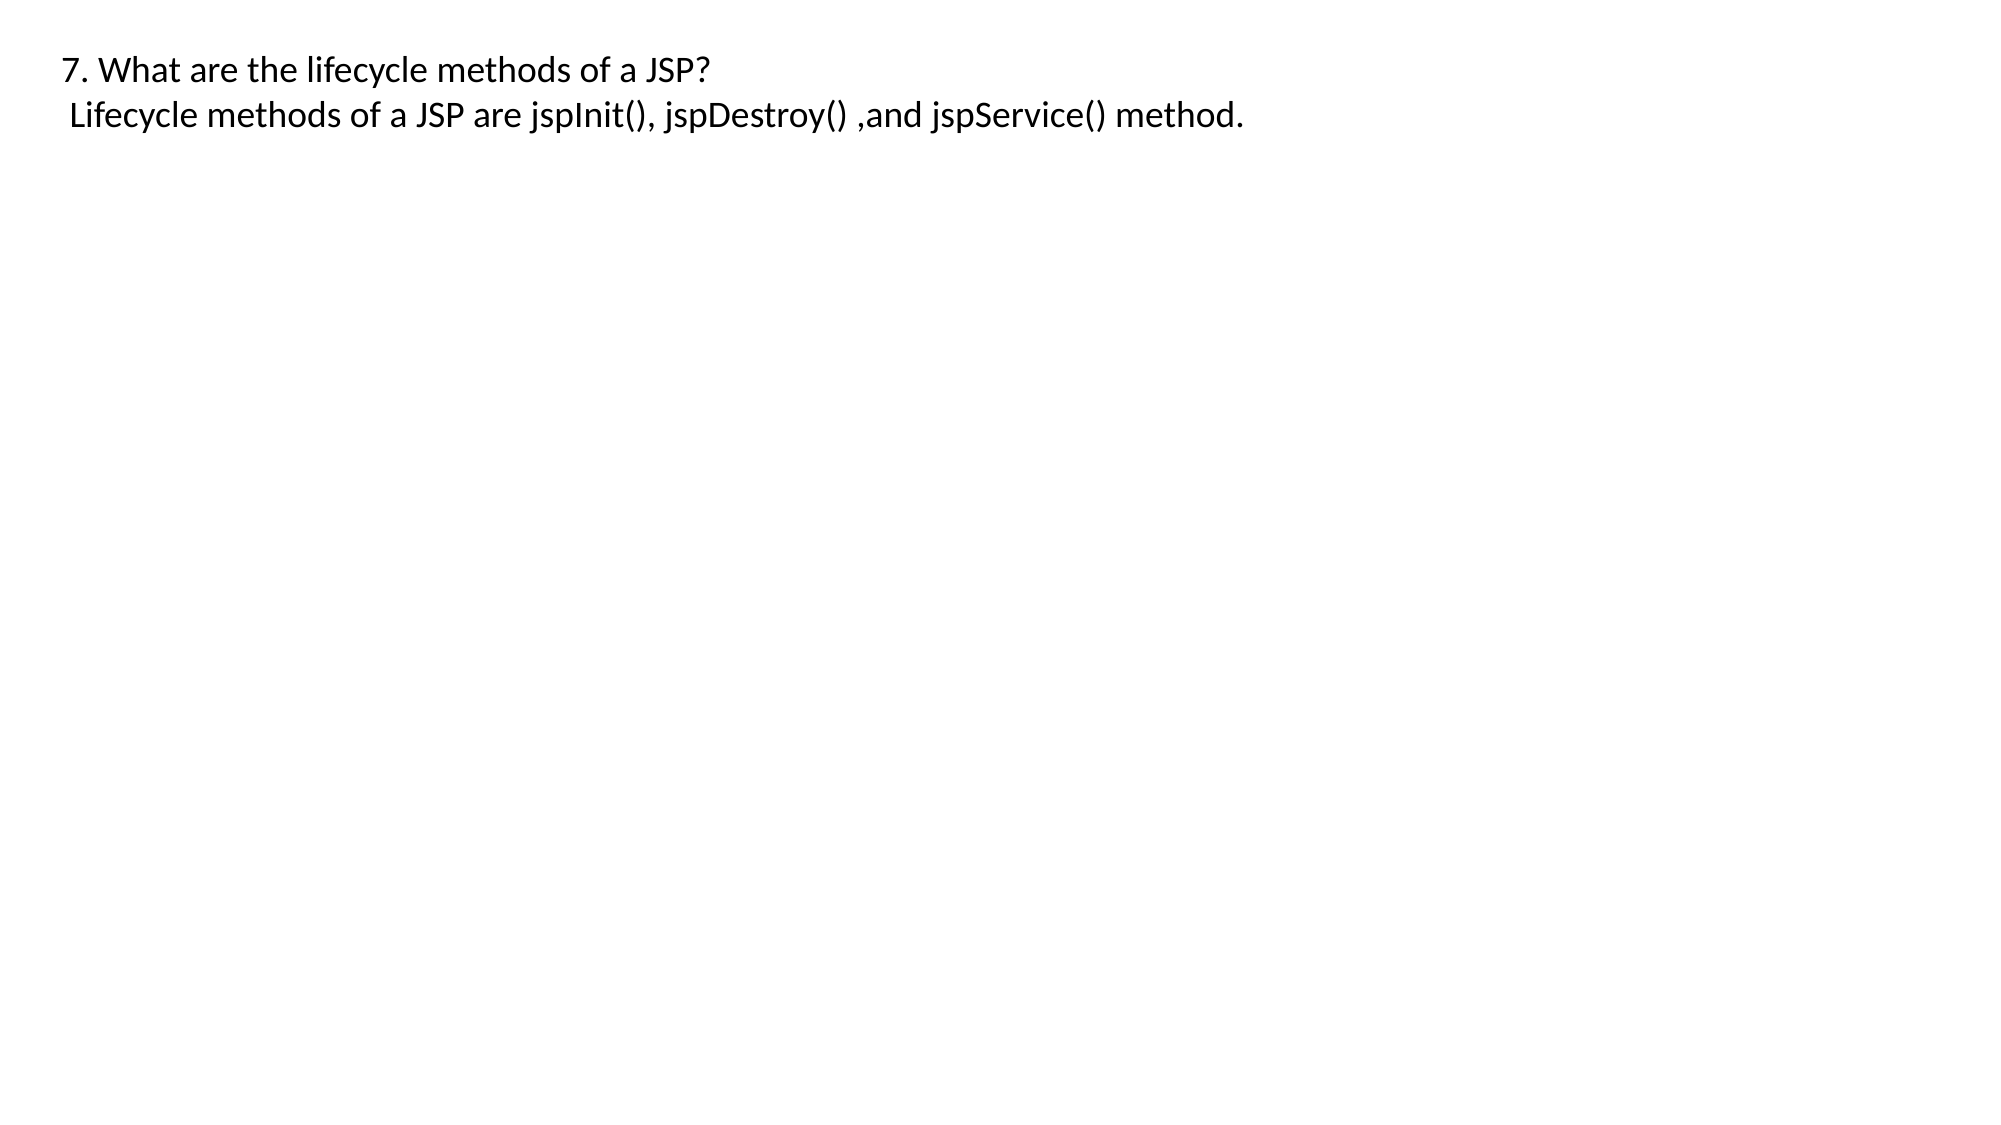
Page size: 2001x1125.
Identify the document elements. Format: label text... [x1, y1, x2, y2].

text_box 7. What are the lifecycle methods of a JSP? Lifecycle methods of a JSP are jspInit(), jspDestroy() ,and jspService() method. [46, 37, 1262, 143]
